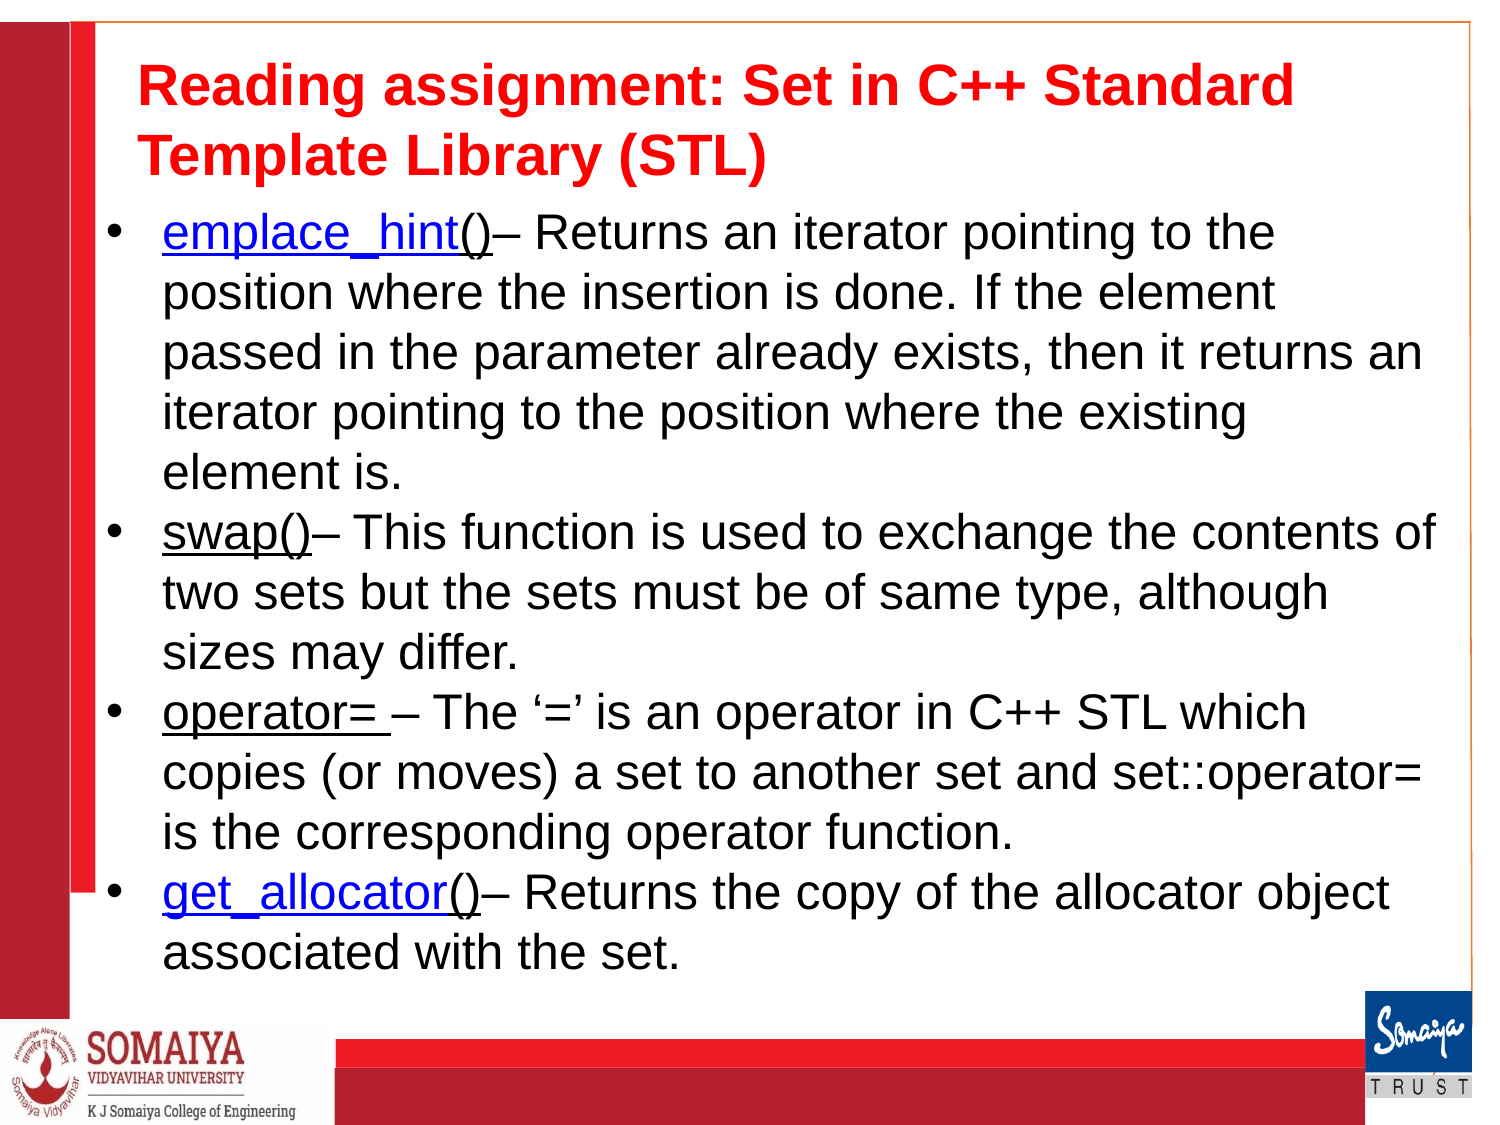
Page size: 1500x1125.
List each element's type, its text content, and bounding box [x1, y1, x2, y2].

list emplace_hint()– Returns an iterator pointing to the position where the insertion is done. If the element passed in the parameter already exists, then it returns an iterator pointing to the position where the existing element is. swap()– This function is used to exchange the contents of two sets but the sets must be of same type, although sizes may differ. operator= – The ‘=’ is an operator in C++ STL which copies (or moves) a set to another set and set::operator= is the corresponding operator function. get_allocator()– Returns the copy of the allocator object associated with the set. [105, 200, 1438, 988]
picture [334, 991, 1472, 1125]
picture [0, 22, 327, 1125]
title Reading assignment: Set in C++ Standard Template Library (STL) [137, 47, 1400, 260]
